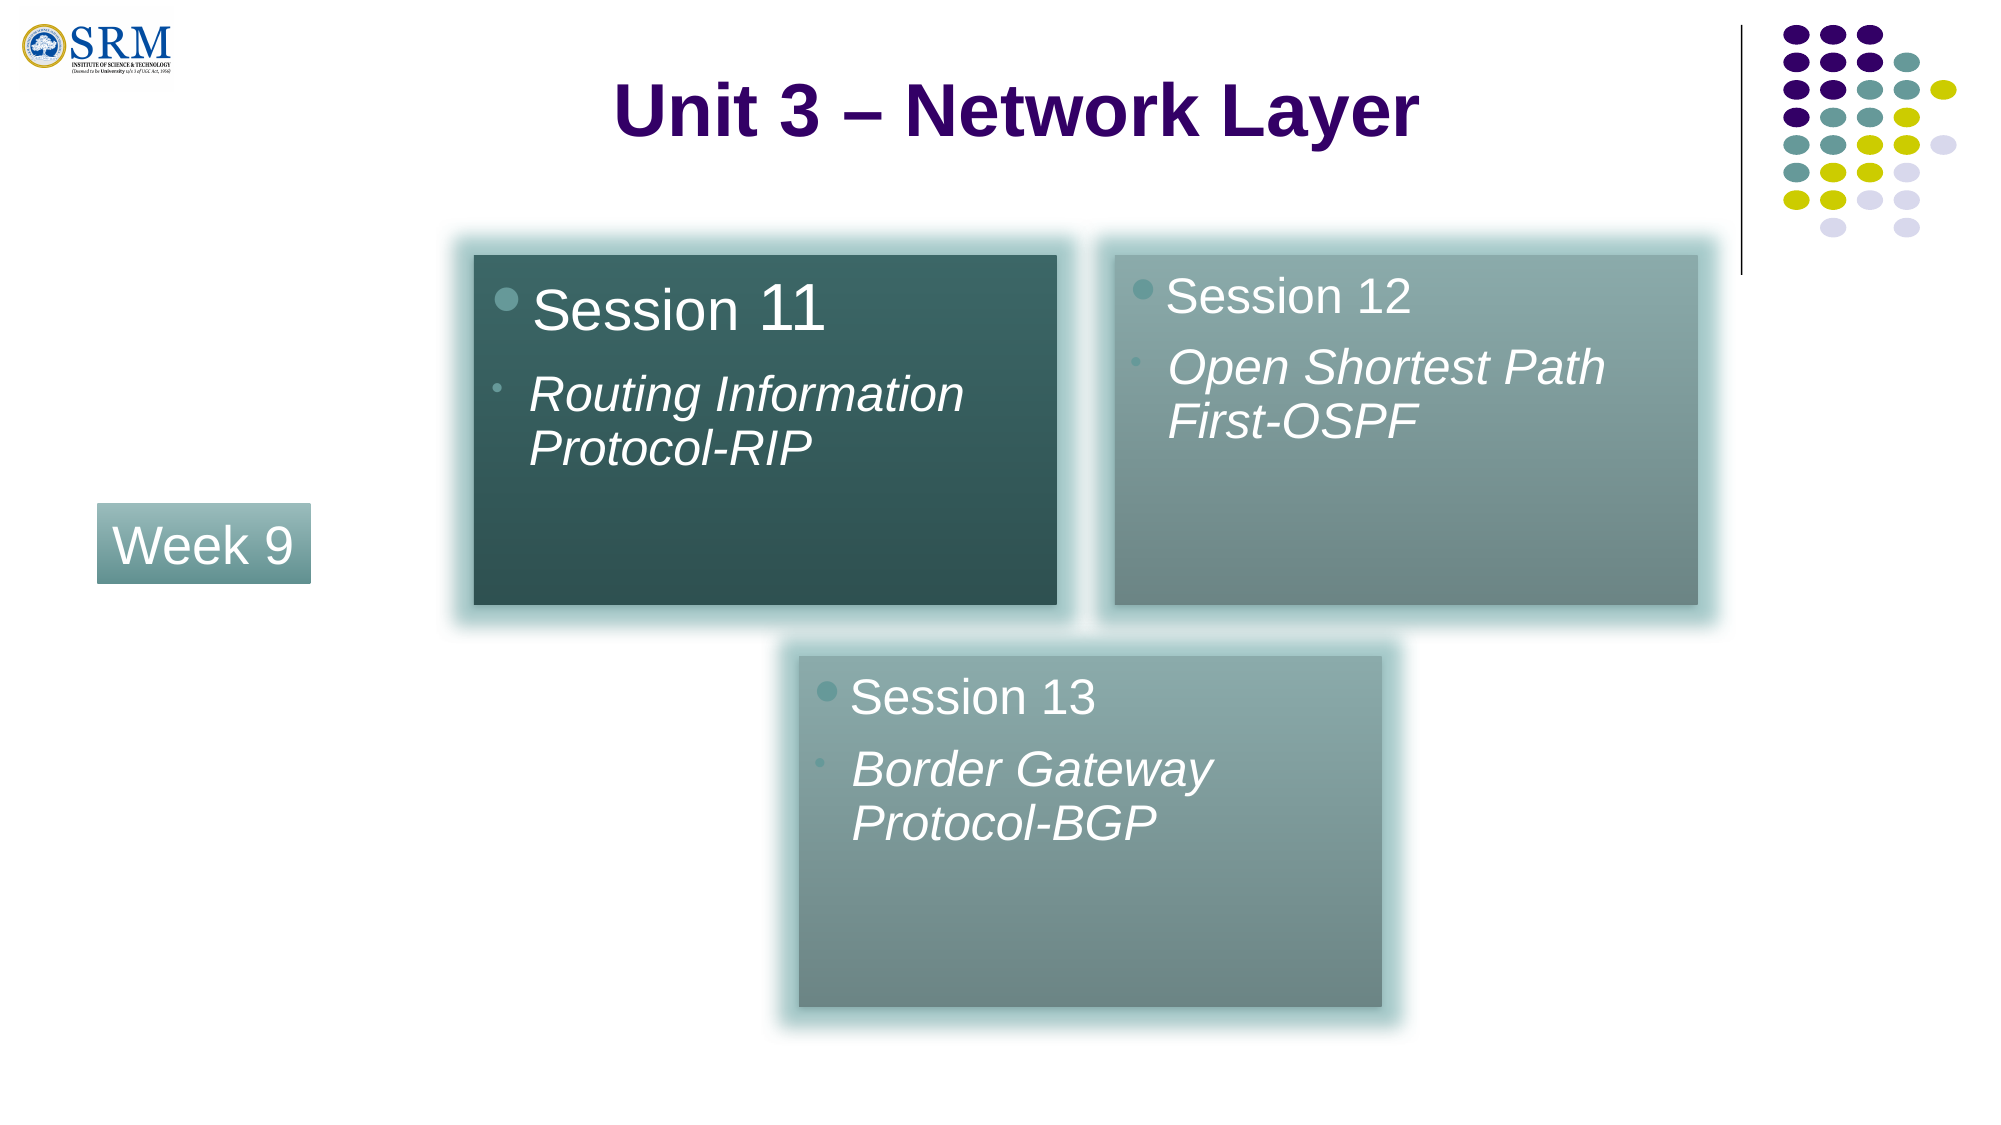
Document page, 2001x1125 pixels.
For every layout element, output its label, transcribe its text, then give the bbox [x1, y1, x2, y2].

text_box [409, 255, 1763, 1014]
text_box Week 9 [97, 503, 311, 584]
title Unit 3 – Network Layer [598, 23, 1540, 160]
picture [19, 5, 174, 92]
